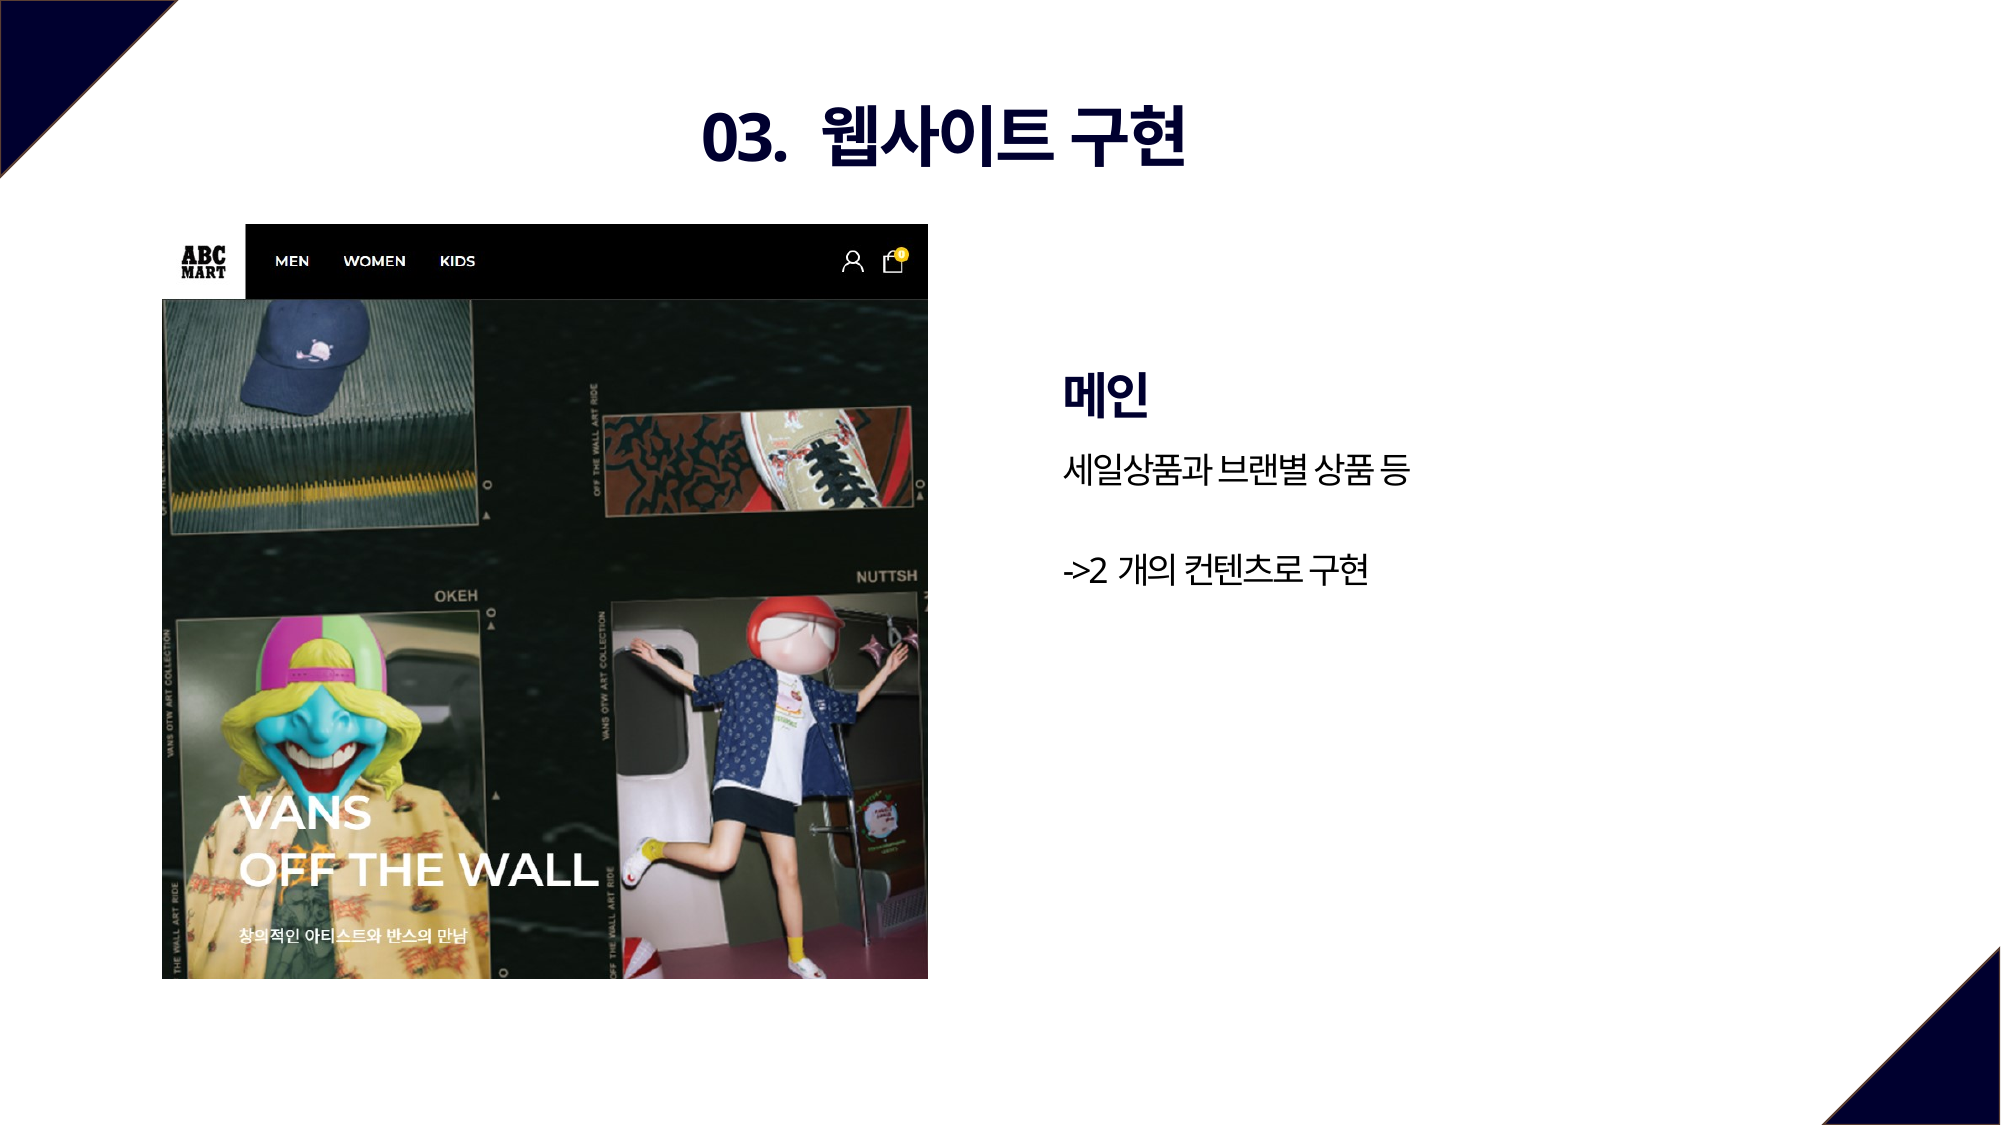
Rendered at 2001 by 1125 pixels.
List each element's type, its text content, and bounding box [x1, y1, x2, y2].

text_box 메인 [1048, 356, 1401, 432]
picture [162, 224, 928, 979]
text_box 세일상품과 브랜별 상품 등 ->2개의 컨텐츠로 구현 [1048, 432, 1906, 598]
text_box 03. 웹사이트 구현 [599, 87, 1292, 183]
